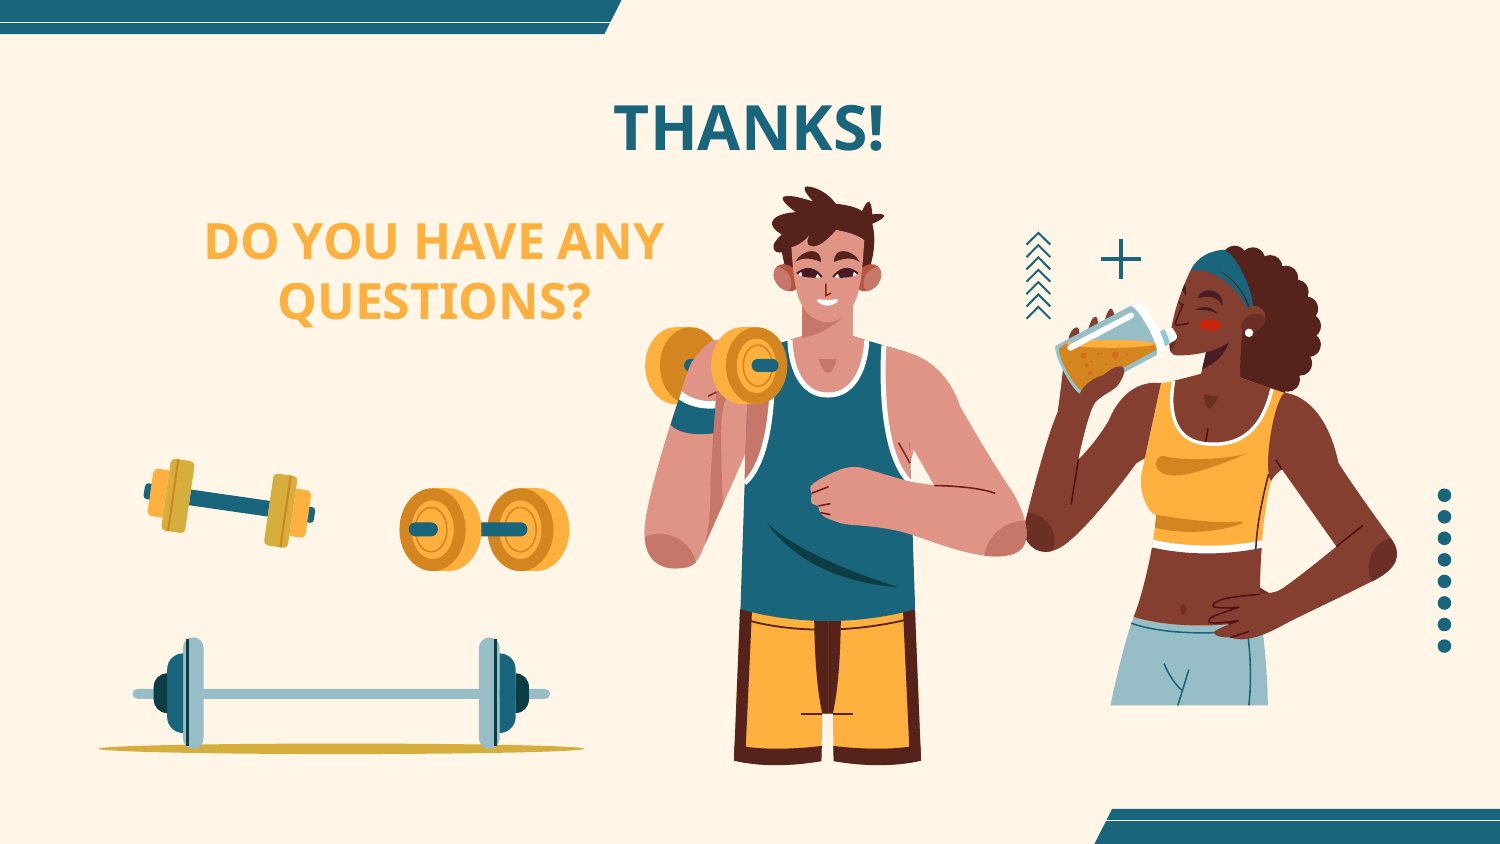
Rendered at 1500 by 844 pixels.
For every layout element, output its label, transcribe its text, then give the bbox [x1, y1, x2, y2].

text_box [642, 186, 1062, 766]
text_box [98, 637, 585, 755]
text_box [143, 458, 316, 548]
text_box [1066, 232, 1404, 706]
list DO YOU HAVE ANY QUESTIONS? [118, 194, 637, 422]
title THANKS! [118, 72, 1382, 167]
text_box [399, 487, 570, 572]
